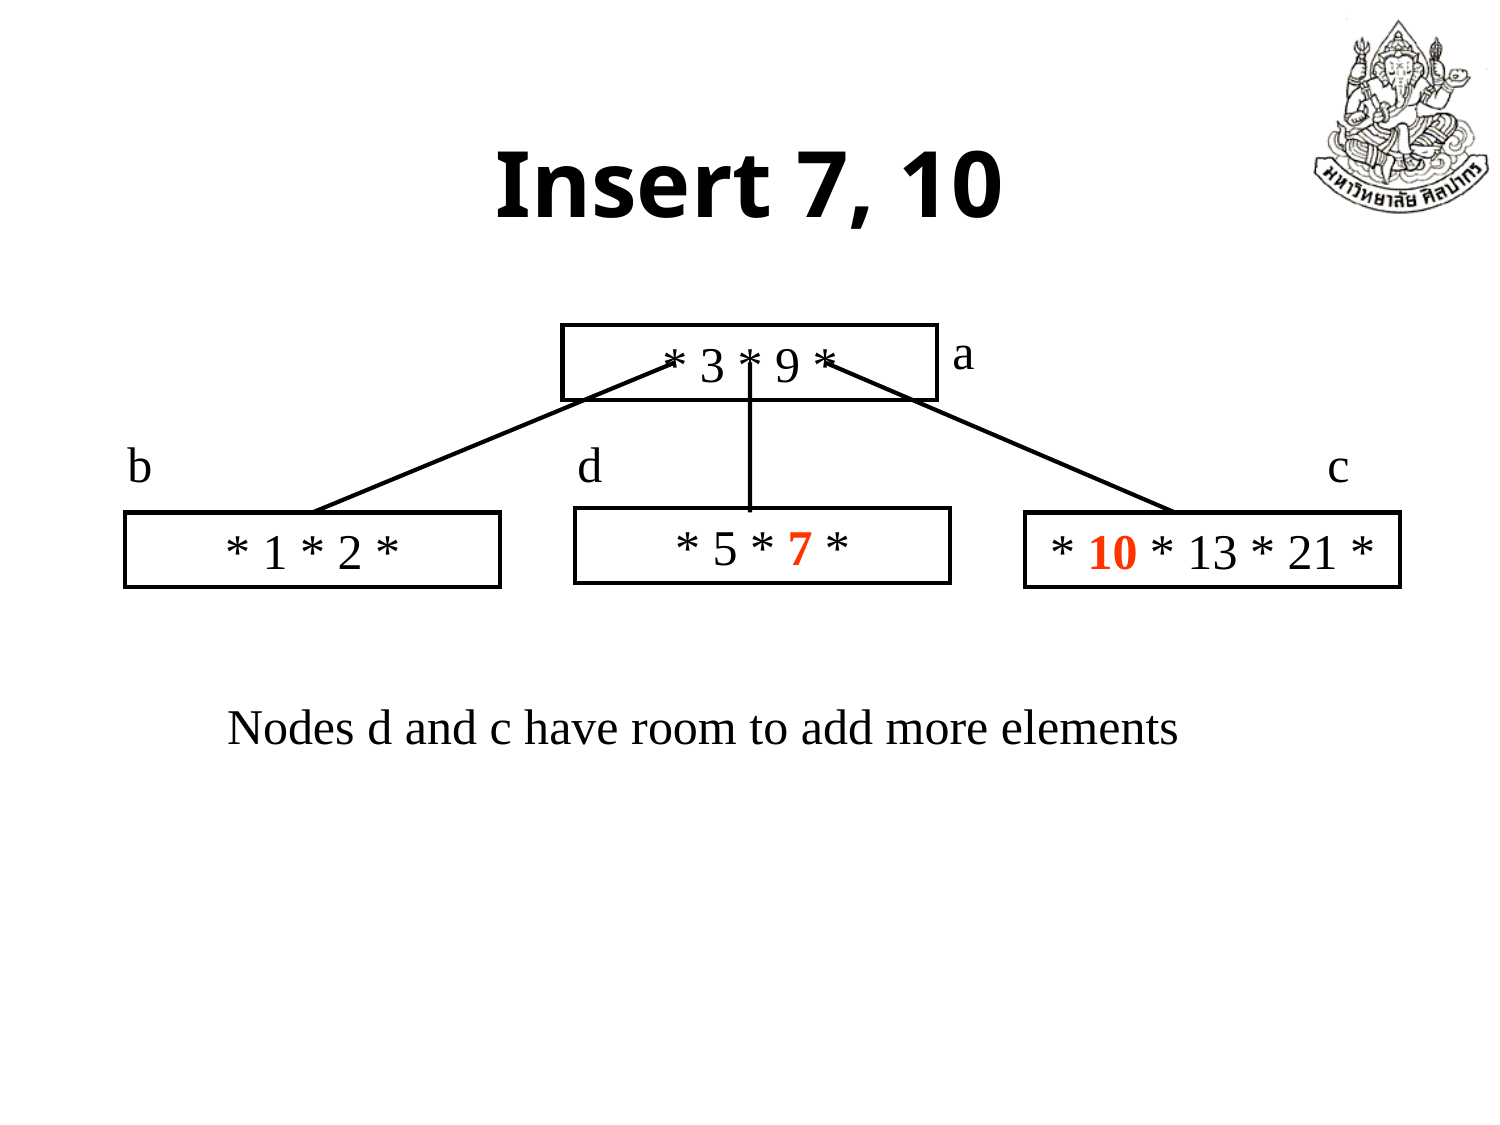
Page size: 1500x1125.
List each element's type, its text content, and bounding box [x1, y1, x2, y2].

picture [1307, 12, 1494, 219]
text_box a [937, 312, 1013, 388]
text_box * 1 * 2 * [124, 512, 500, 588]
text_box Nodes d and c have room to add more elements [212, 687, 1250, 763]
title Insert 7, 10 [112, 99, 1388, 263]
text_box * 5 * 7 * [574, 508, 950, 583]
text_box b [112, 424, 188, 500]
text_box d [562, 424, 638, 500]
text_box c [1312, 424, 1388, 500]
text_box * 10 * 13 * 21 * [1024, 512, 1400, 588]
text_box * 3 * 9 * [562, 324, 938, 400]
